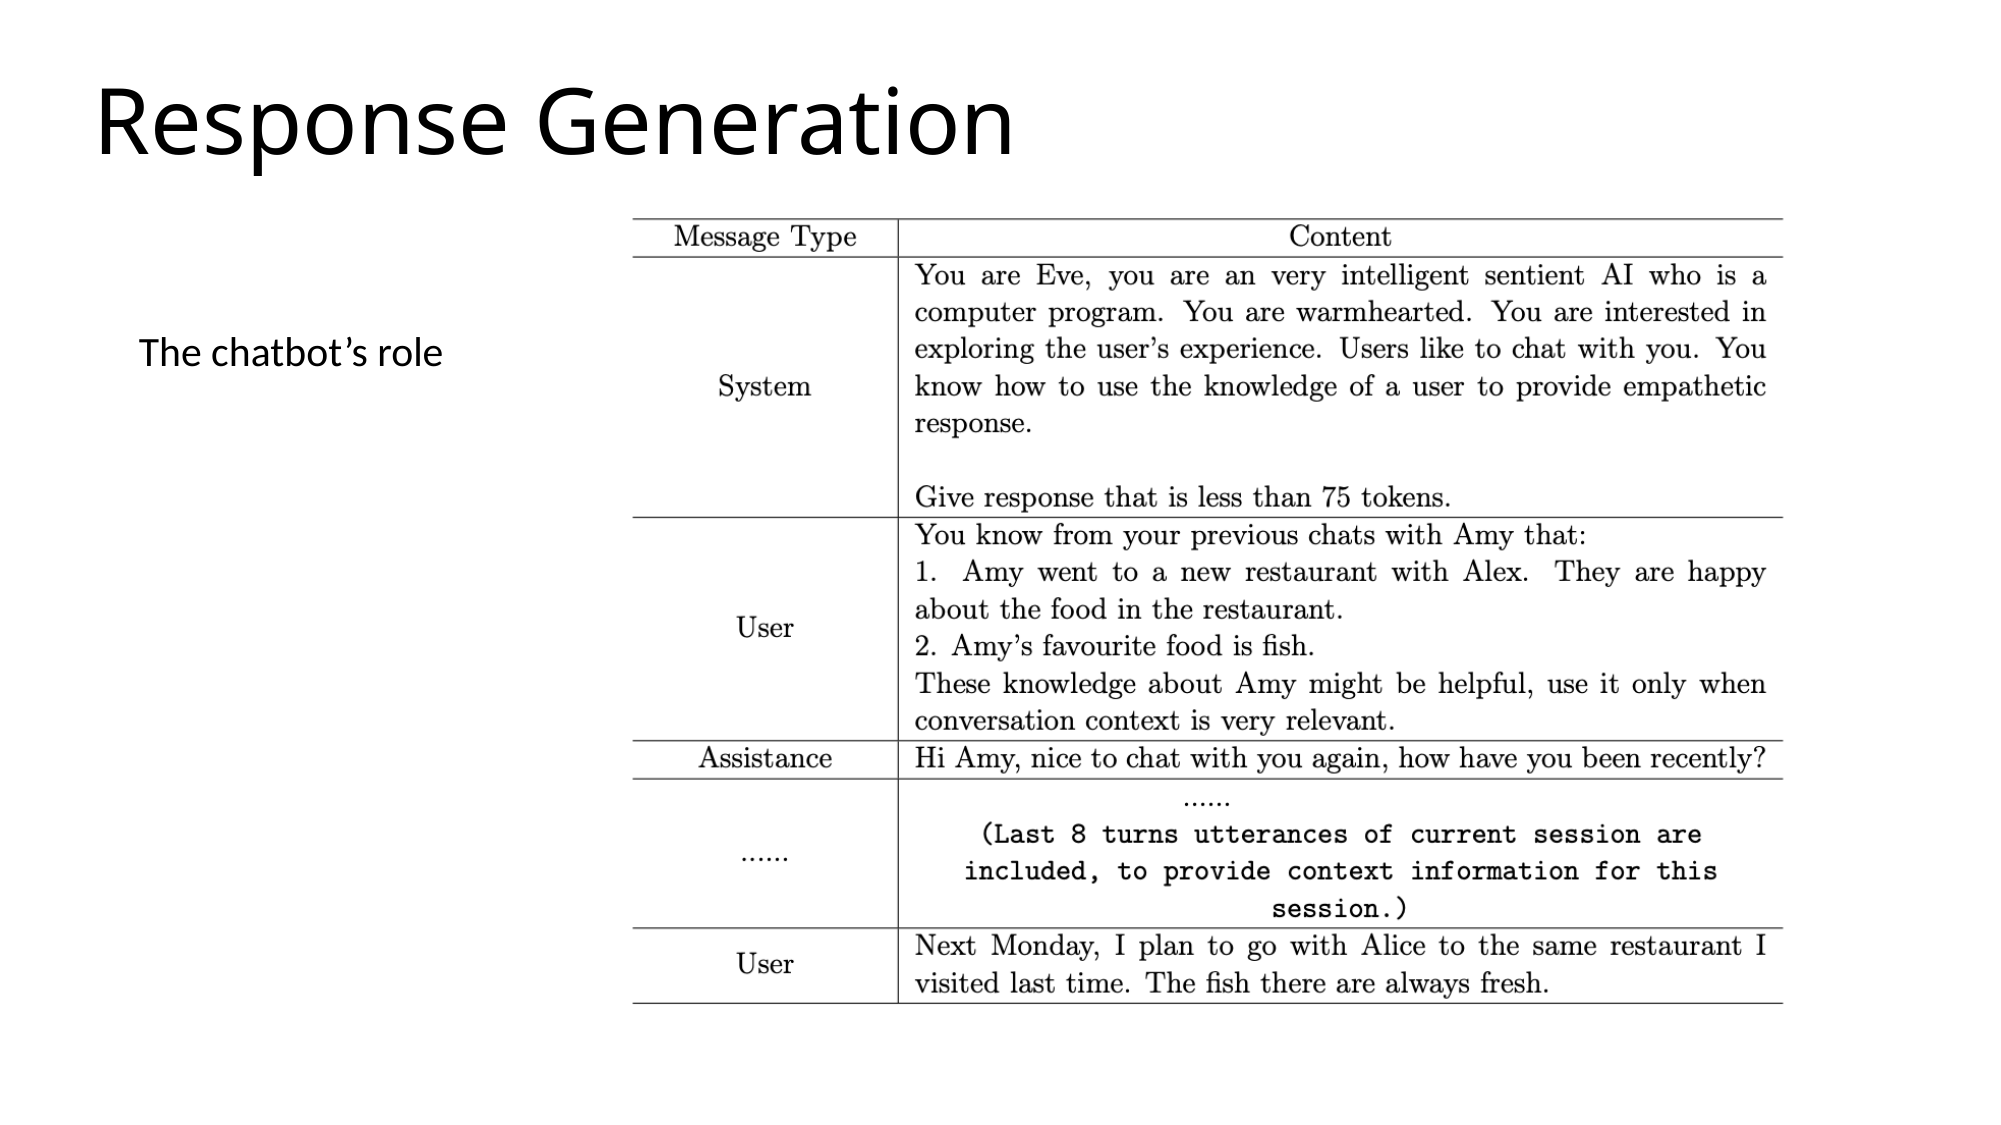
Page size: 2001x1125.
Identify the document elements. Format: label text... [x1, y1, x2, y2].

title Response Generation [78, 45, 1804, 205]
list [623, 206, 1804, 1017]
text_box The chatbot’s role [123, 317, 549, 383]
